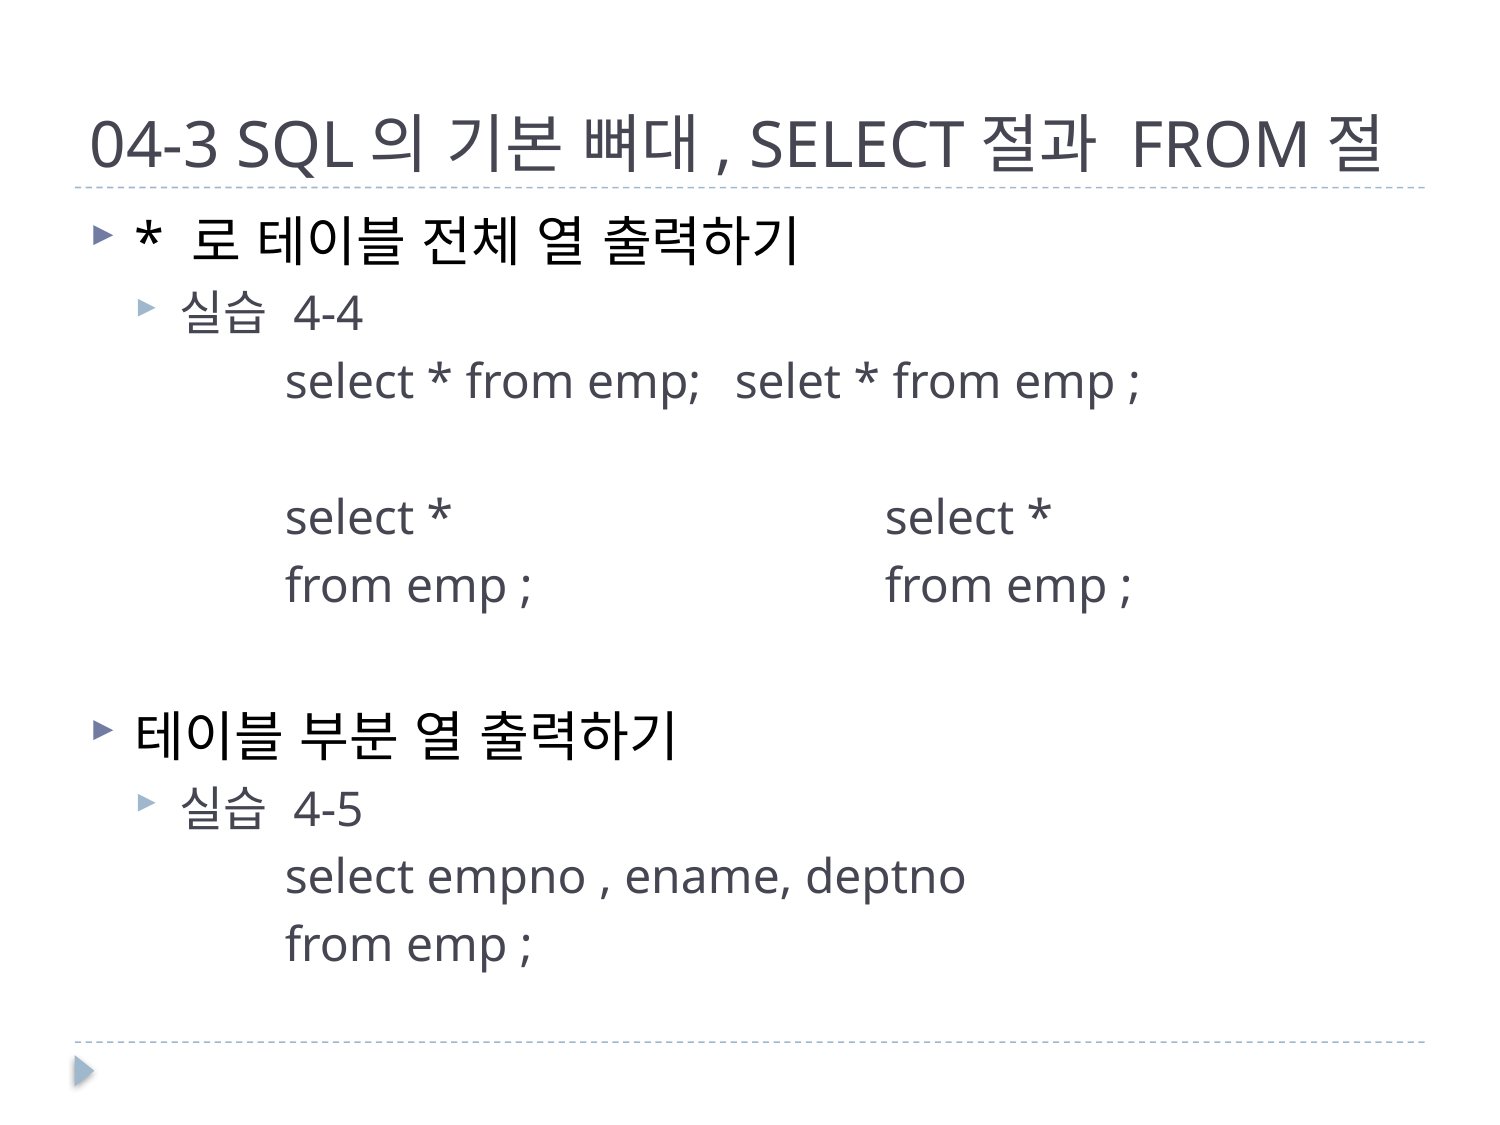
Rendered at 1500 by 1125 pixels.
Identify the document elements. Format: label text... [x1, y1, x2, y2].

title 04-3 SQL의 기본 뼈대, SELECT절과 FROM절 [75, 24, 1425, 188]
list * 로 테이블 전체 열 출력하기 실습 4-4 select * from emp; selet * from emp ; select * select * from emp ; from emp ; 테이블 부분 열 출력하기 실습 4-5 select empno , ename, deptno from emp ; [75, 200, 1425, 1047]
